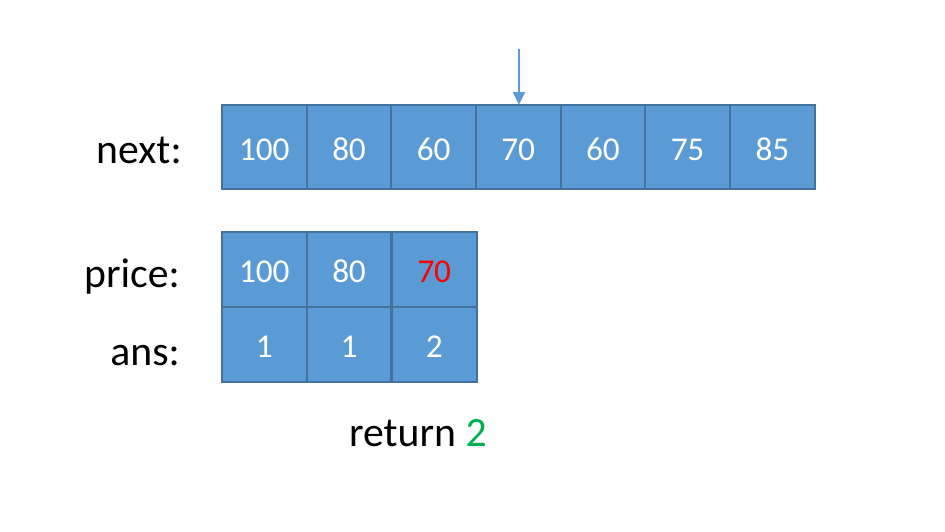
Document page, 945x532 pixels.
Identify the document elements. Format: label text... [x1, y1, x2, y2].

text_box 1 [306, 306, 391, 383]
text_box 85 [729, 104, 816, 190]
text_box 80 [306, 104, 390, 190]
text_box 70 [475, 104, 560, 190]
text_box 100 [221, 231, 306, 306]
text_box 80 [306, 231, 391, 306]
text_box price: [69, 237, 220, 303]
text_box return 2 [334, 397, 669, 462]
text_box 75 [644, 104, 729, 190]
text_box 1 [221, 306, 306, 383]
text_box 100 [221, 104, 306, 190]
text_box 70 [391, 231, 478, 306]
text_box 60 [560, 104, 644, 190]
text_box 2 [391, 306, 478, 383]
text_box ans: [95, 316, 221, 382]
text_box next: [81, 114, 232, 179]
text_box 60 [390, 104, 475, 190]
